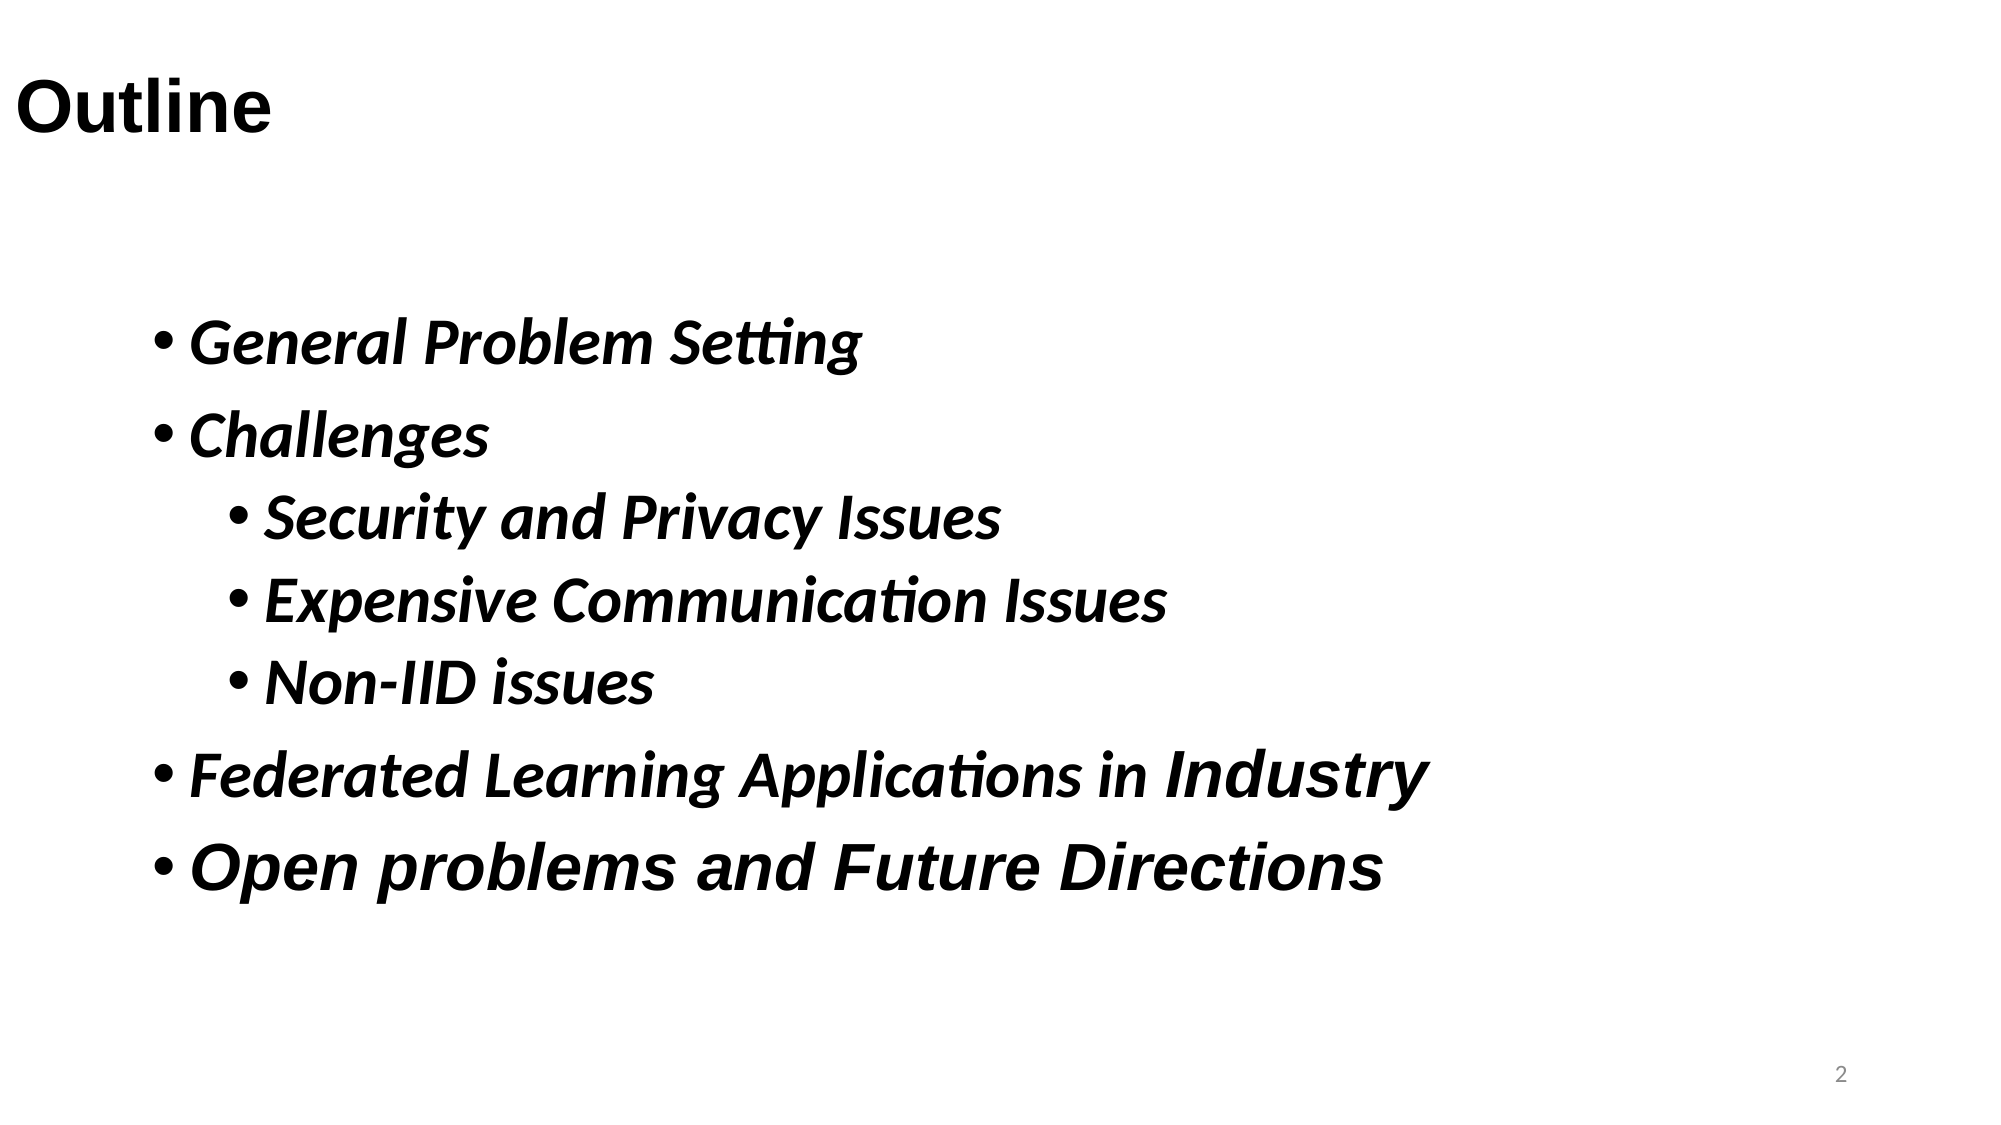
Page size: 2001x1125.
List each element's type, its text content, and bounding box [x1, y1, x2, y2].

title Outline [0, 0, 2000, 218]
slide_number 2 [1412, 1042, 1863, 1103]
list General Problem Setting Challenges Security and Privacy Issues Expensive Communication Issues Non-IID issues Federated Learning Applications in Industry Open problems and Future Directions [137, 299, 1863, 1014]
